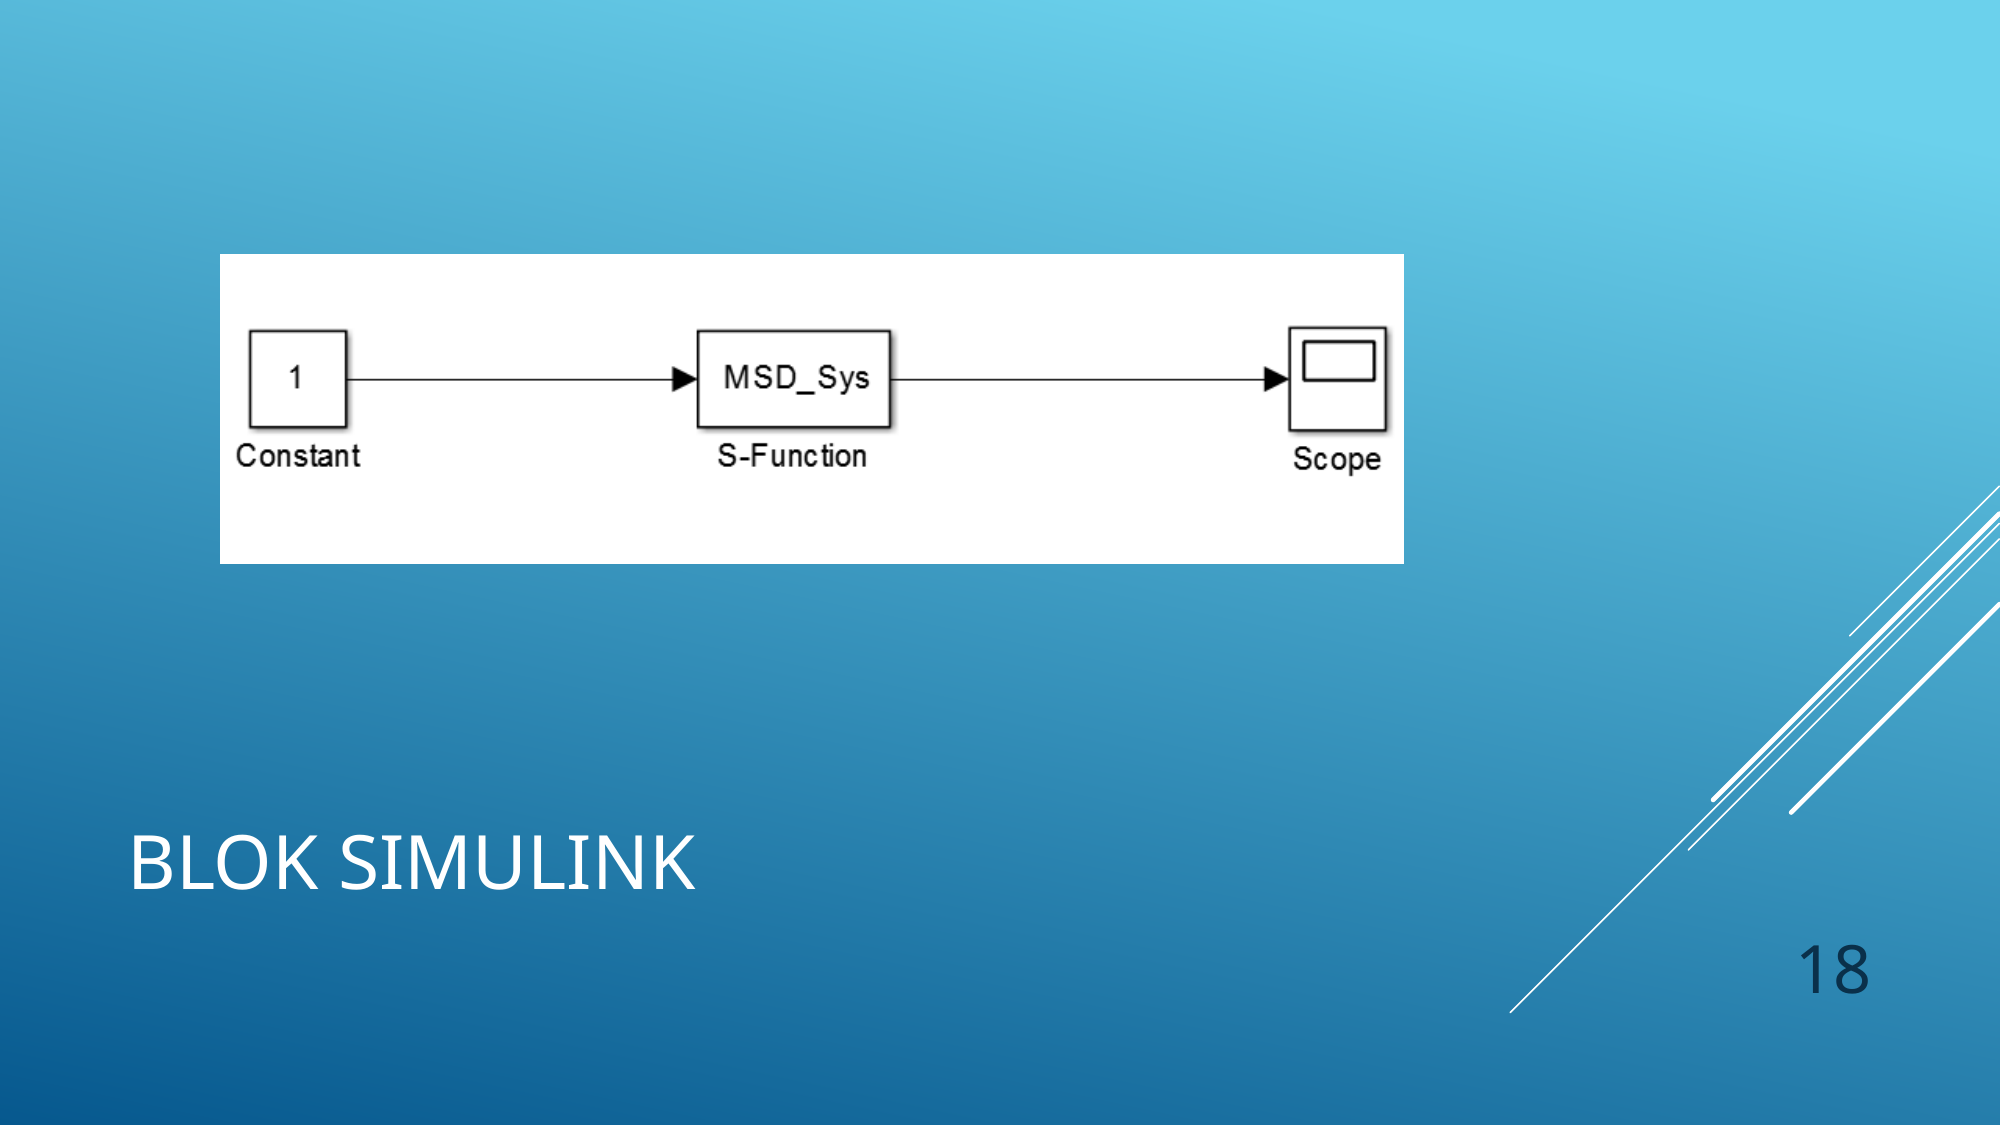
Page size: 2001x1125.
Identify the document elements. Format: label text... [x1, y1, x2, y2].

title Blok simulink [112, 736, 1513, 984]
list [220, 254, 1404, 564]
slide_number 18 [1700, 915, 1888, 1025]
